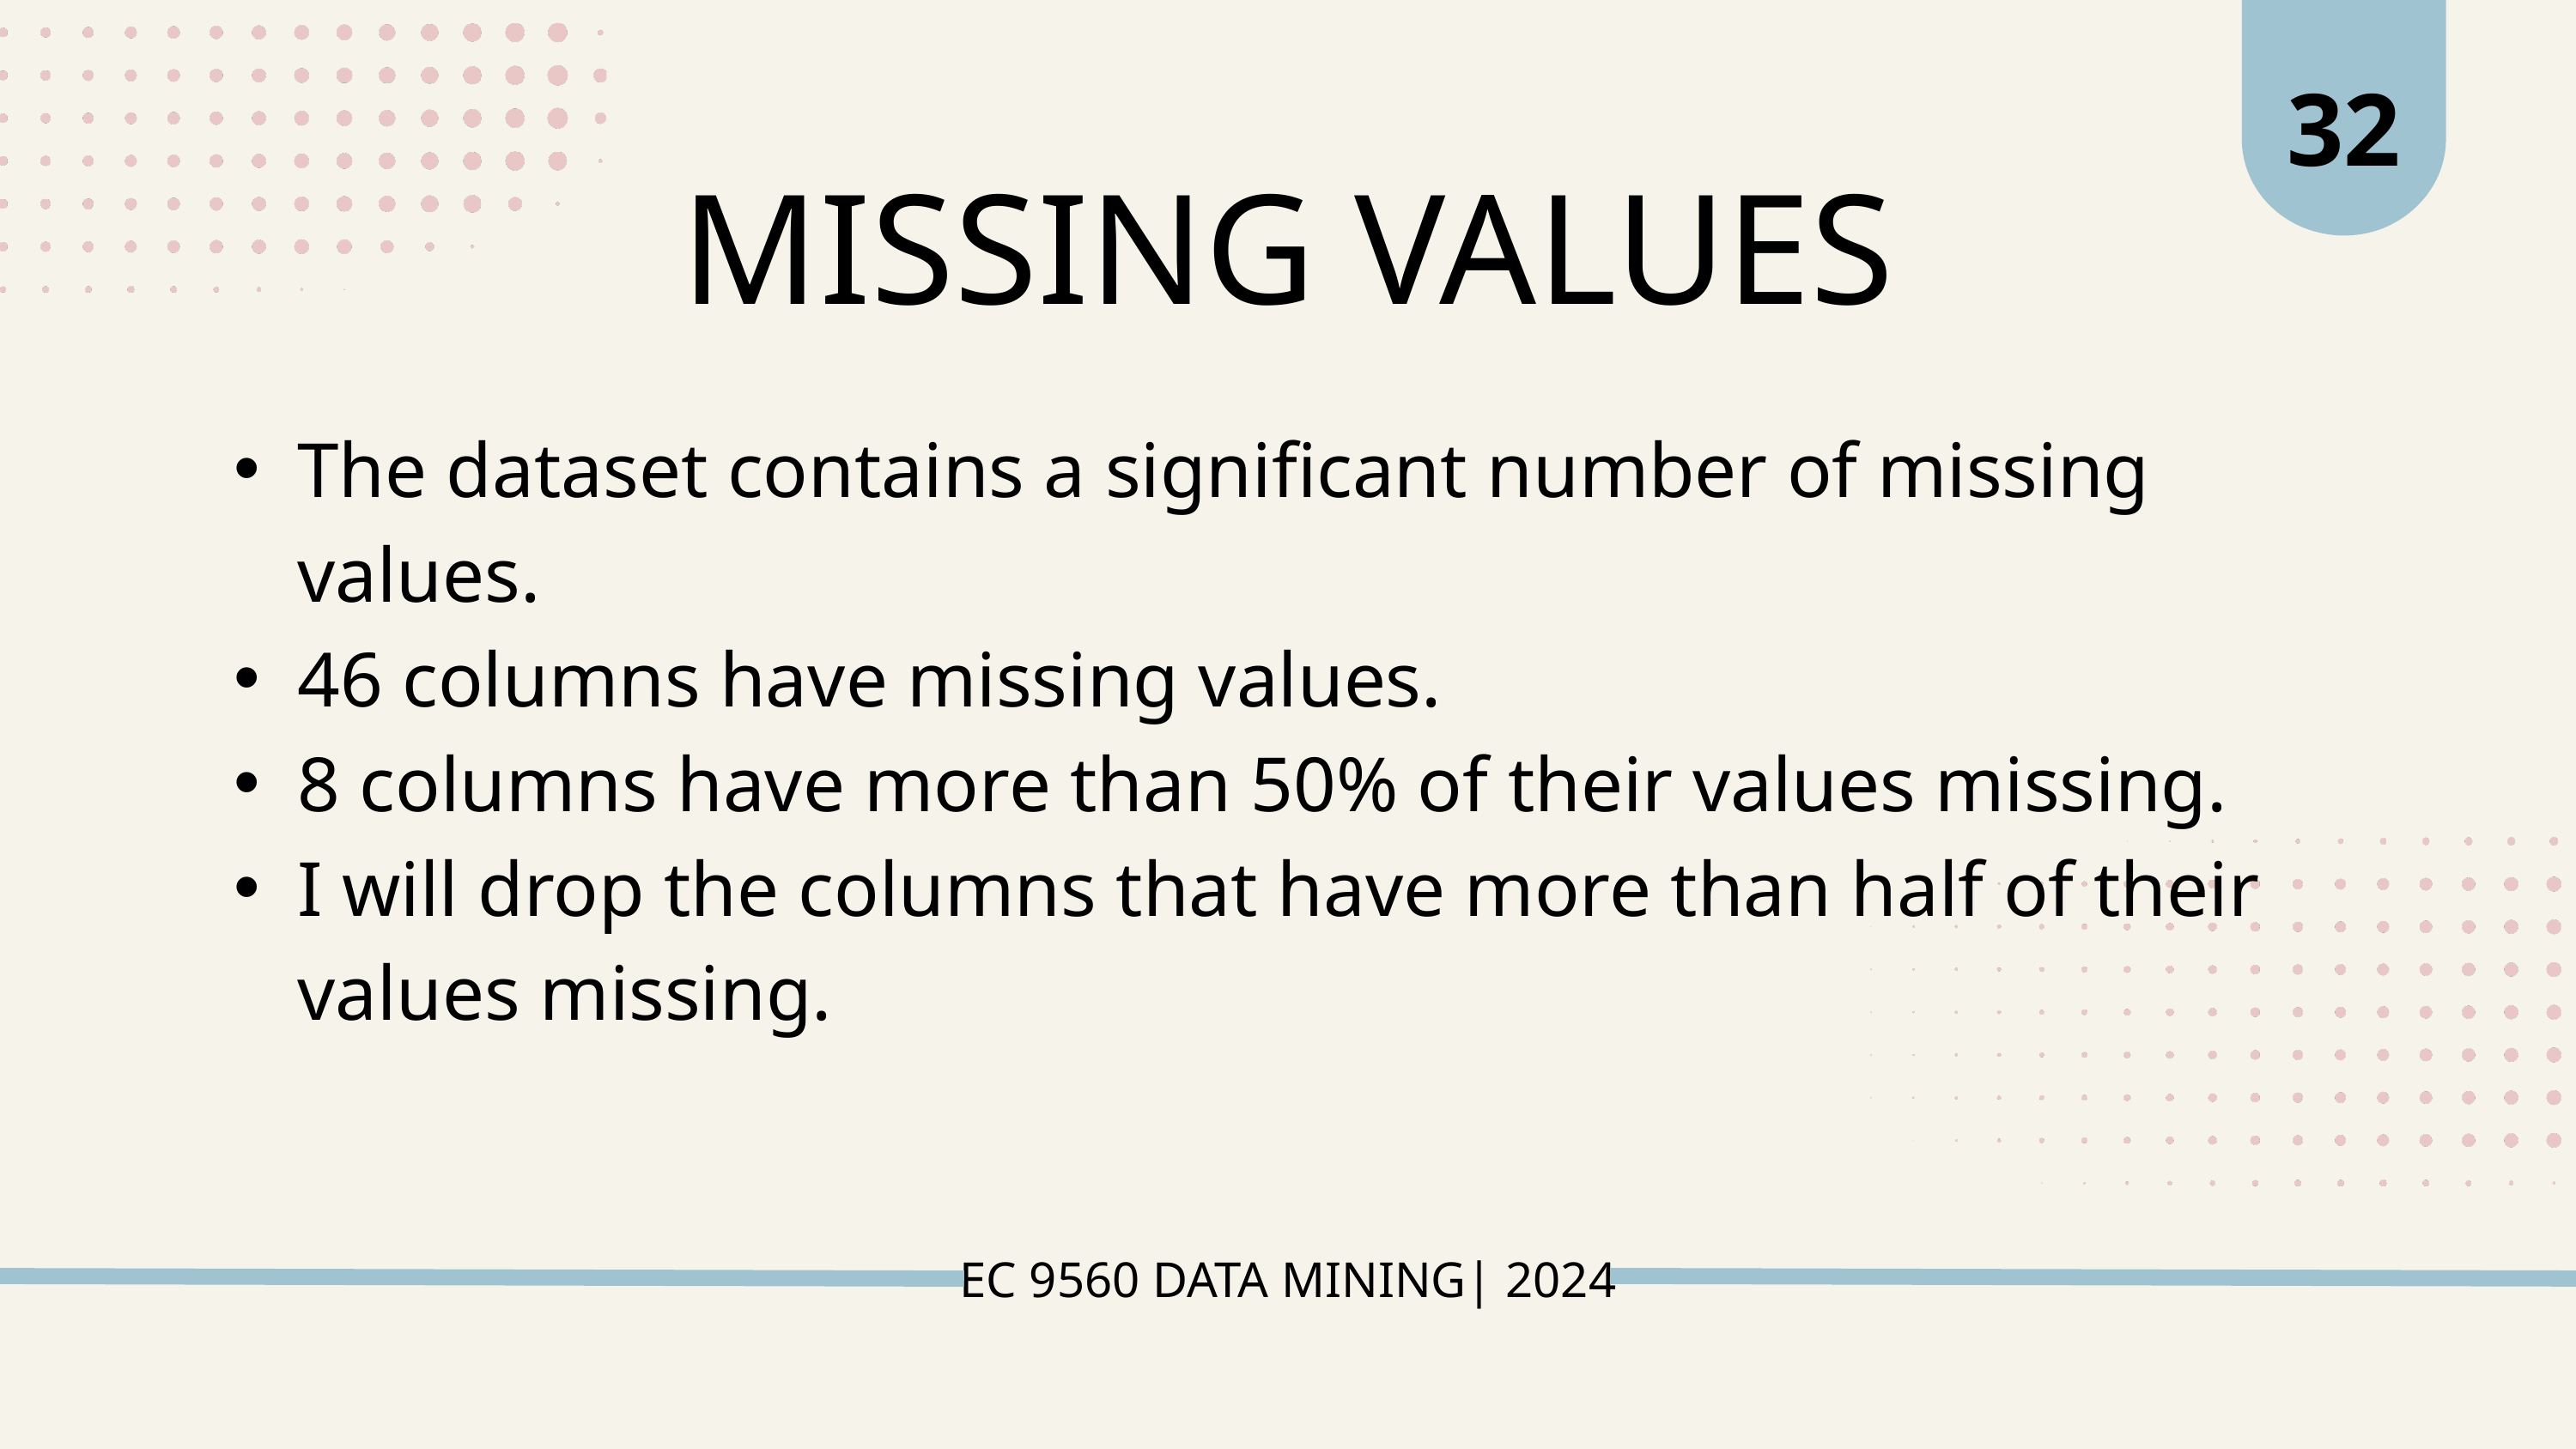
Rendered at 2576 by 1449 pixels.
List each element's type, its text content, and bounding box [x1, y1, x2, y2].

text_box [2233, 0, 2455, 236]
text_box The dataset contains a significant number of missing values. 46 columns have missing values. 8 columns have more than 50% of their values missing. I will drop the columns that have more than half of their values missing. [170, 407, 2293, 1141]
text_box [1828, 837, 2576, 1186]
text_box EC 9560 DATA MINING| 2024 [803, 1239, 1773, 1307]
text_box [0, 0, 607, 293]
text_box MISSING VALUES [518, 122, 2058, 336]
